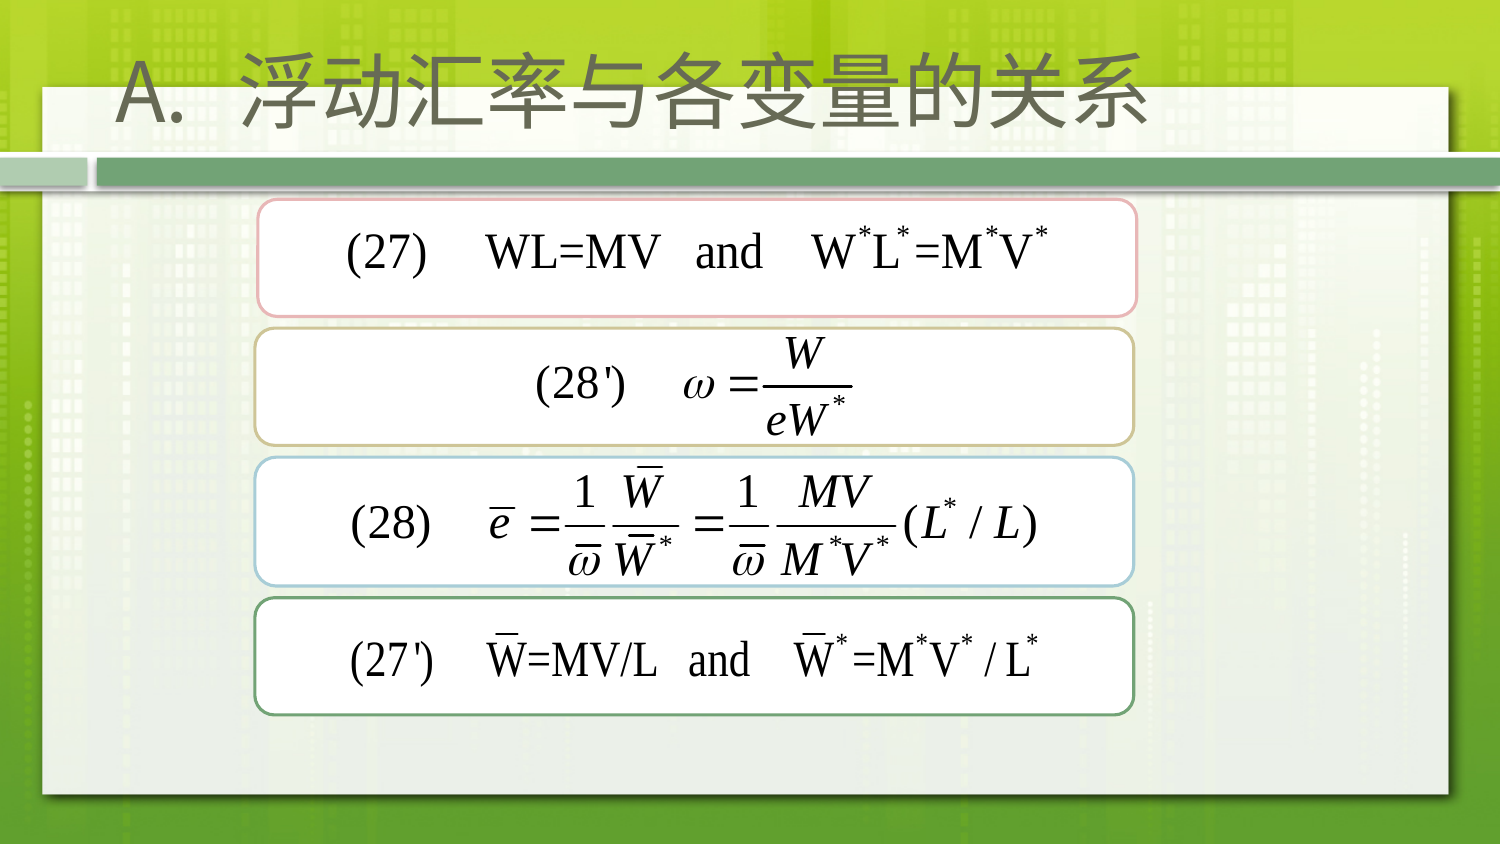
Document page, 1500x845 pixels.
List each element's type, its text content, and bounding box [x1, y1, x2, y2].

text_box [253, 326, 524, 447]
picture [0, 192, 1500, 844]
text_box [339, 212, 1055, 290]
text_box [343, 457, 1046, 587]
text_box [528, 322, 861, 446]
text_box [253, 455, 534, 588]
text_box [256, 197, 1139, 319]
text_box [853, 455, 1136, 588]
text_box [253, 596, 1136, 717]
title 浮动汇率与各变量的关系 [100, 28, 1438, 150]
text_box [343, 620, 1045, 698]
text_box [863, 326, 1136, 447]
picture [0, 0, 1500, 151]
